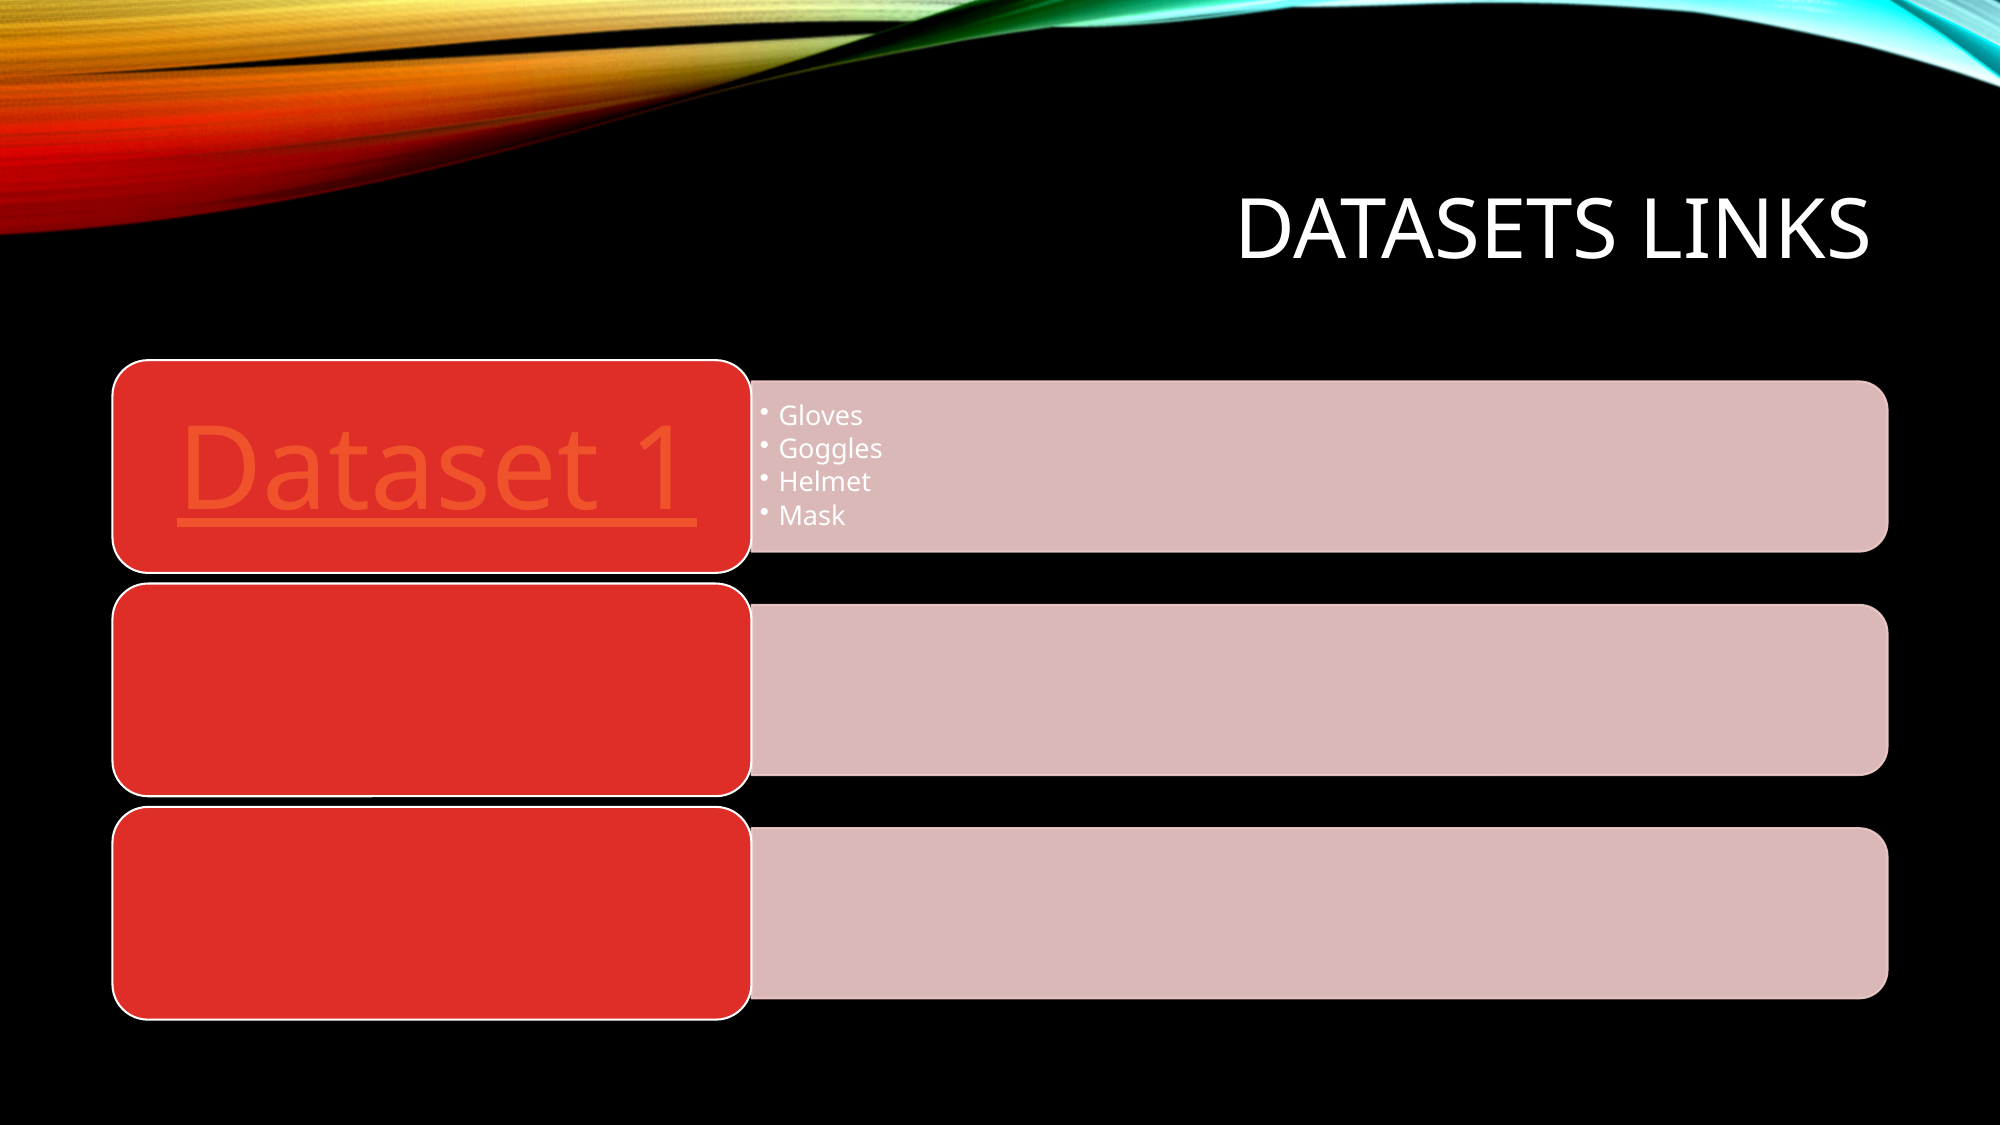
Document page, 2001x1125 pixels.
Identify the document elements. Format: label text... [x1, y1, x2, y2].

title Datasets Links [474, 125, 1888, 338]
picture [0, 0, 2000, 237]
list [112, 359, 1888, 1021]
